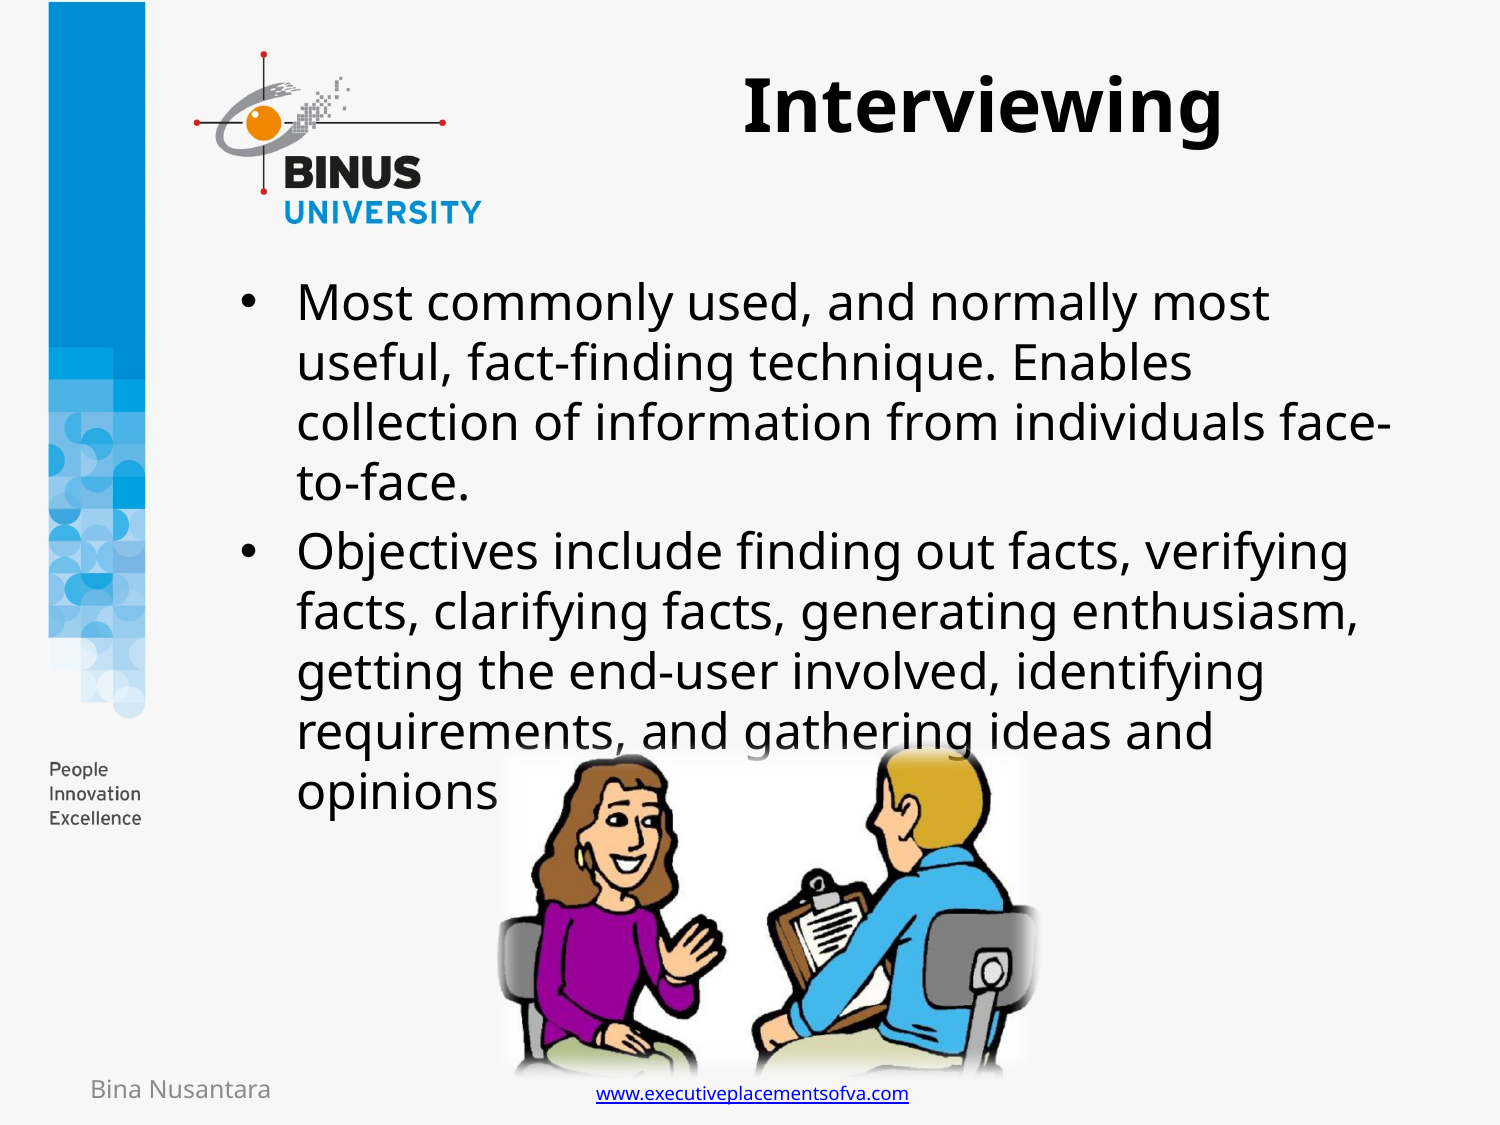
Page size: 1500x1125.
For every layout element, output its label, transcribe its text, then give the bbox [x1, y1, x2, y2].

text_box Most commonly used, and normally most useful, fact-finding technique. Enables collection of information from individuals face-to-face. Objectives include finding out facts, verifying facts, clarifying facts, generating enthusiasm, getting the end-user involved, identifying requirements, and gathering ideas and opinions [224, 262, 1425, 975]
picture [0, 0, 1500, 845]
slide_number Bina Nusantara [75, 1058, 425, 1119]
picture [487, 737, 1043, 1082]
text_box Interviewing [474, 49, 1500, 150]
text_box www.executiveplacementsofva.com [581, 1090, 924, 1115]
